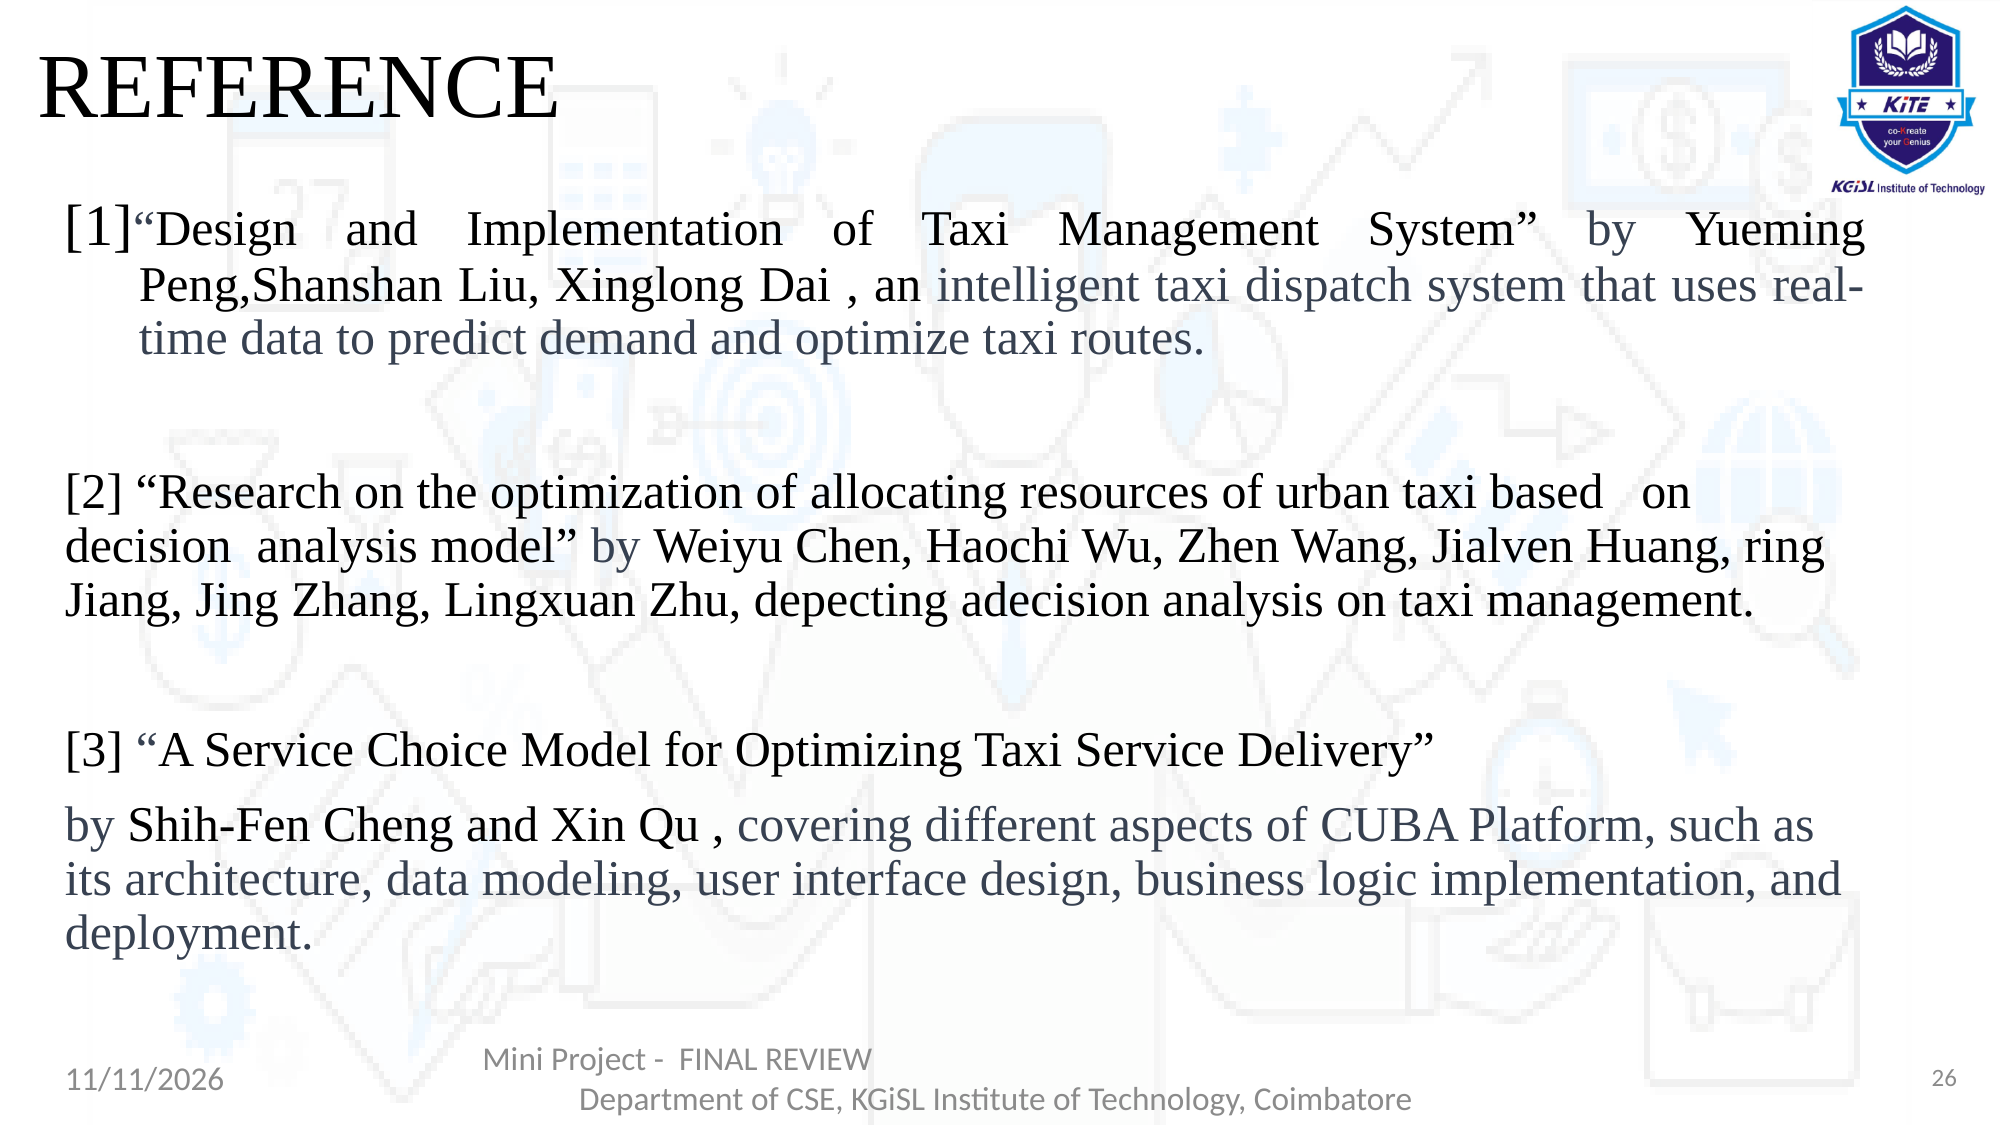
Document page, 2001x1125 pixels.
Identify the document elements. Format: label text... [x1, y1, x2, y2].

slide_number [49, 1047, 268, 1108]
title REFERENCE [22, 18, 1748, 157]
list [1]“Design and Implementation of Taxi Management System” by Yueming Peng,Shanshan Liu, Xinglong Dai , an intelligent taxi dispatch system that uses real-time data to predict demand and optimize taxi routes. [2] “Research on the optimization of allocating resources of urban taxi based on decision analysis model” by Weiyu Chen, Haochi Wu, Zhen Wang, Jialven Huang, ring Jiang, Jing Zhang, Lingxuan Zhu, depecting adecision analysis on taxi management. [3] “A Service Choice Model for Optimizing Taxi Service Delivery” by Shih-Fen Cheng and Xin Qu , covering different aspects of CUBA Platform, such as its architecture, data modeling, user interface design, business logic implementation, and deployment. [49, 187, 1881, 1032]
picture [1812, 0, 2000, 198]
footer Mini Project - FINAL REVIEW Department of CSE, KGiSL Institute of Technology, Coimbatore [444, 1047, 1555, 1108]
slide_number 26 [1880, 1046, 1973, 1107]
